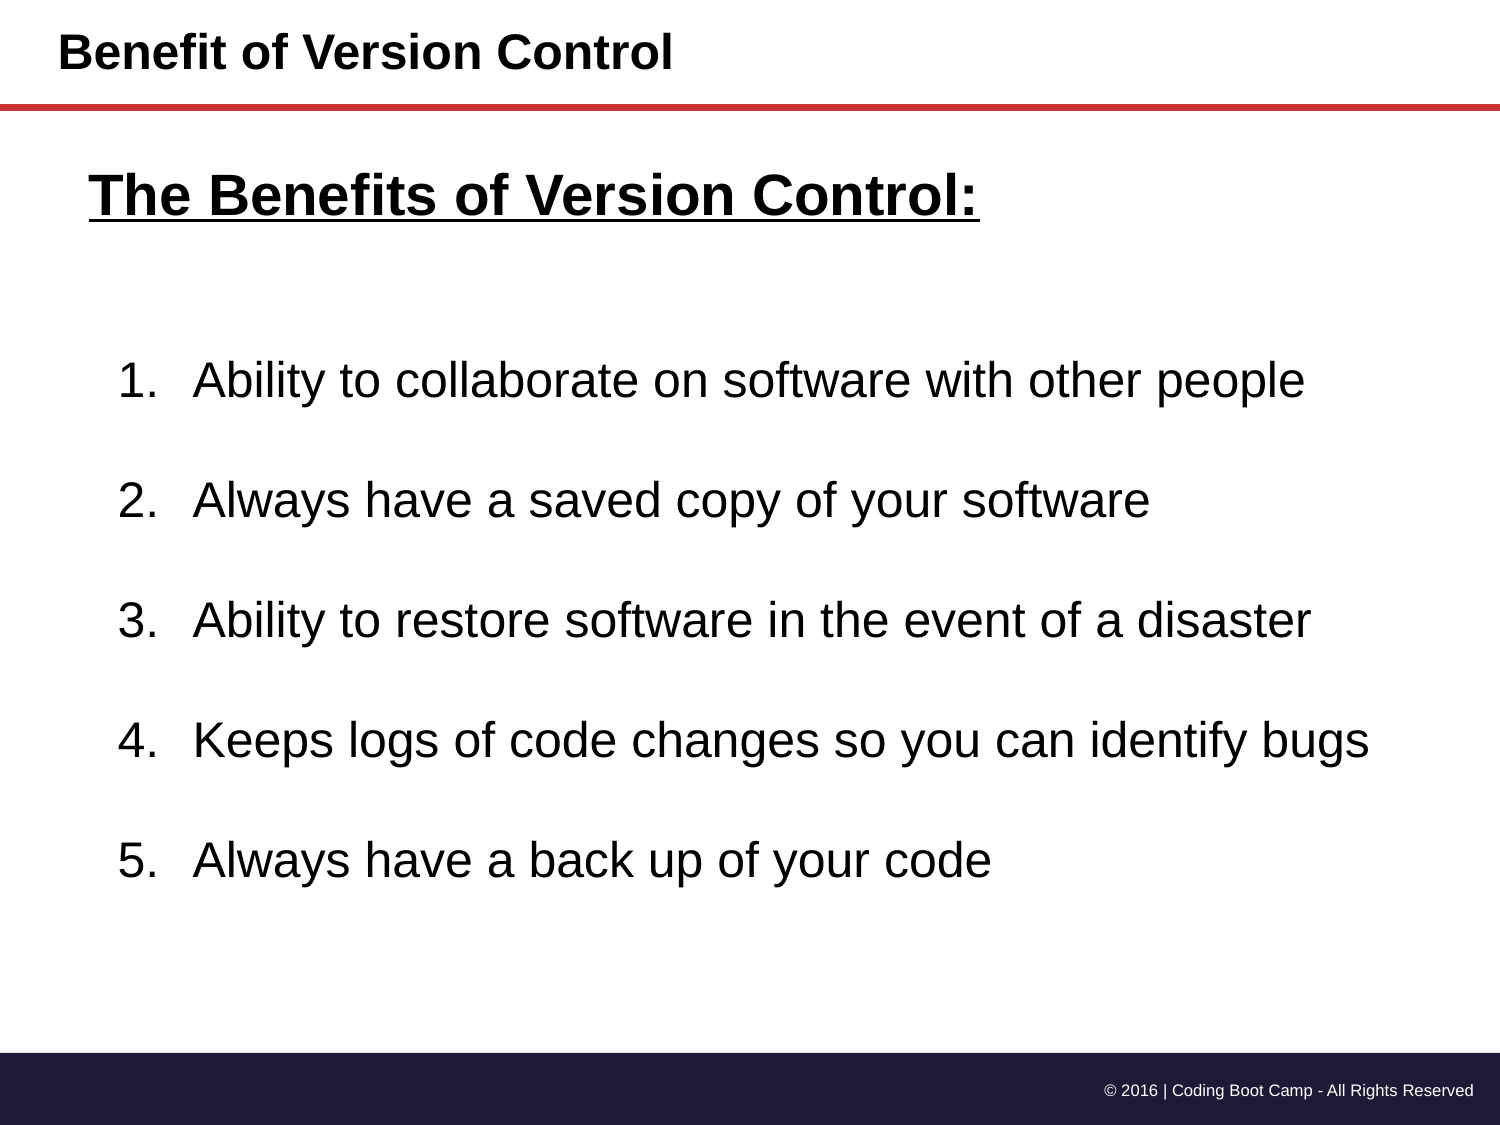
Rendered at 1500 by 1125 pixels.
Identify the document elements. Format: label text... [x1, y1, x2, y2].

text_box The Benefits of Version Control: Ability to collaborate on software with other people Always have a saved copy of your software Ability to restore software in the event of a disaster Keeps logs of code changes so you can identify bugs Always have a back up of your code [72, 149, 1423, 1084]
title Benefit of Version Control [50, 0, 948, 108]
